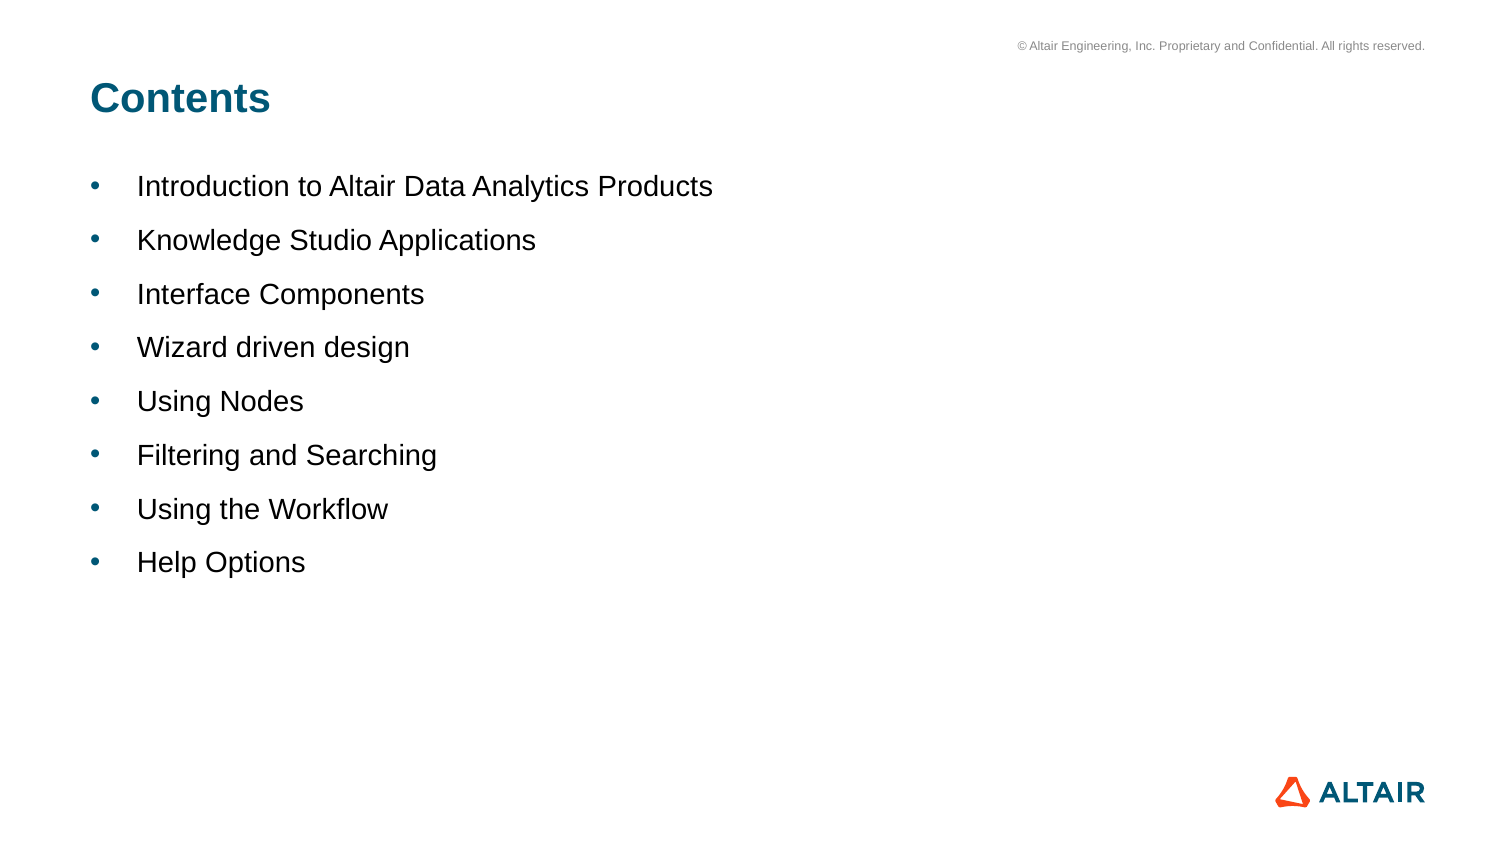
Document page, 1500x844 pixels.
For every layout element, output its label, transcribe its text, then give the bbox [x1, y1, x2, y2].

list Introduction to Altair Data Analytics Products Knowledge Studio Applications Interface Components Wizard driven design Using Nodes Filtering and Searching Using the Workflow Help Options [75, 159, 1421, 726]
title Contents [75, 75, 1423, 124]
